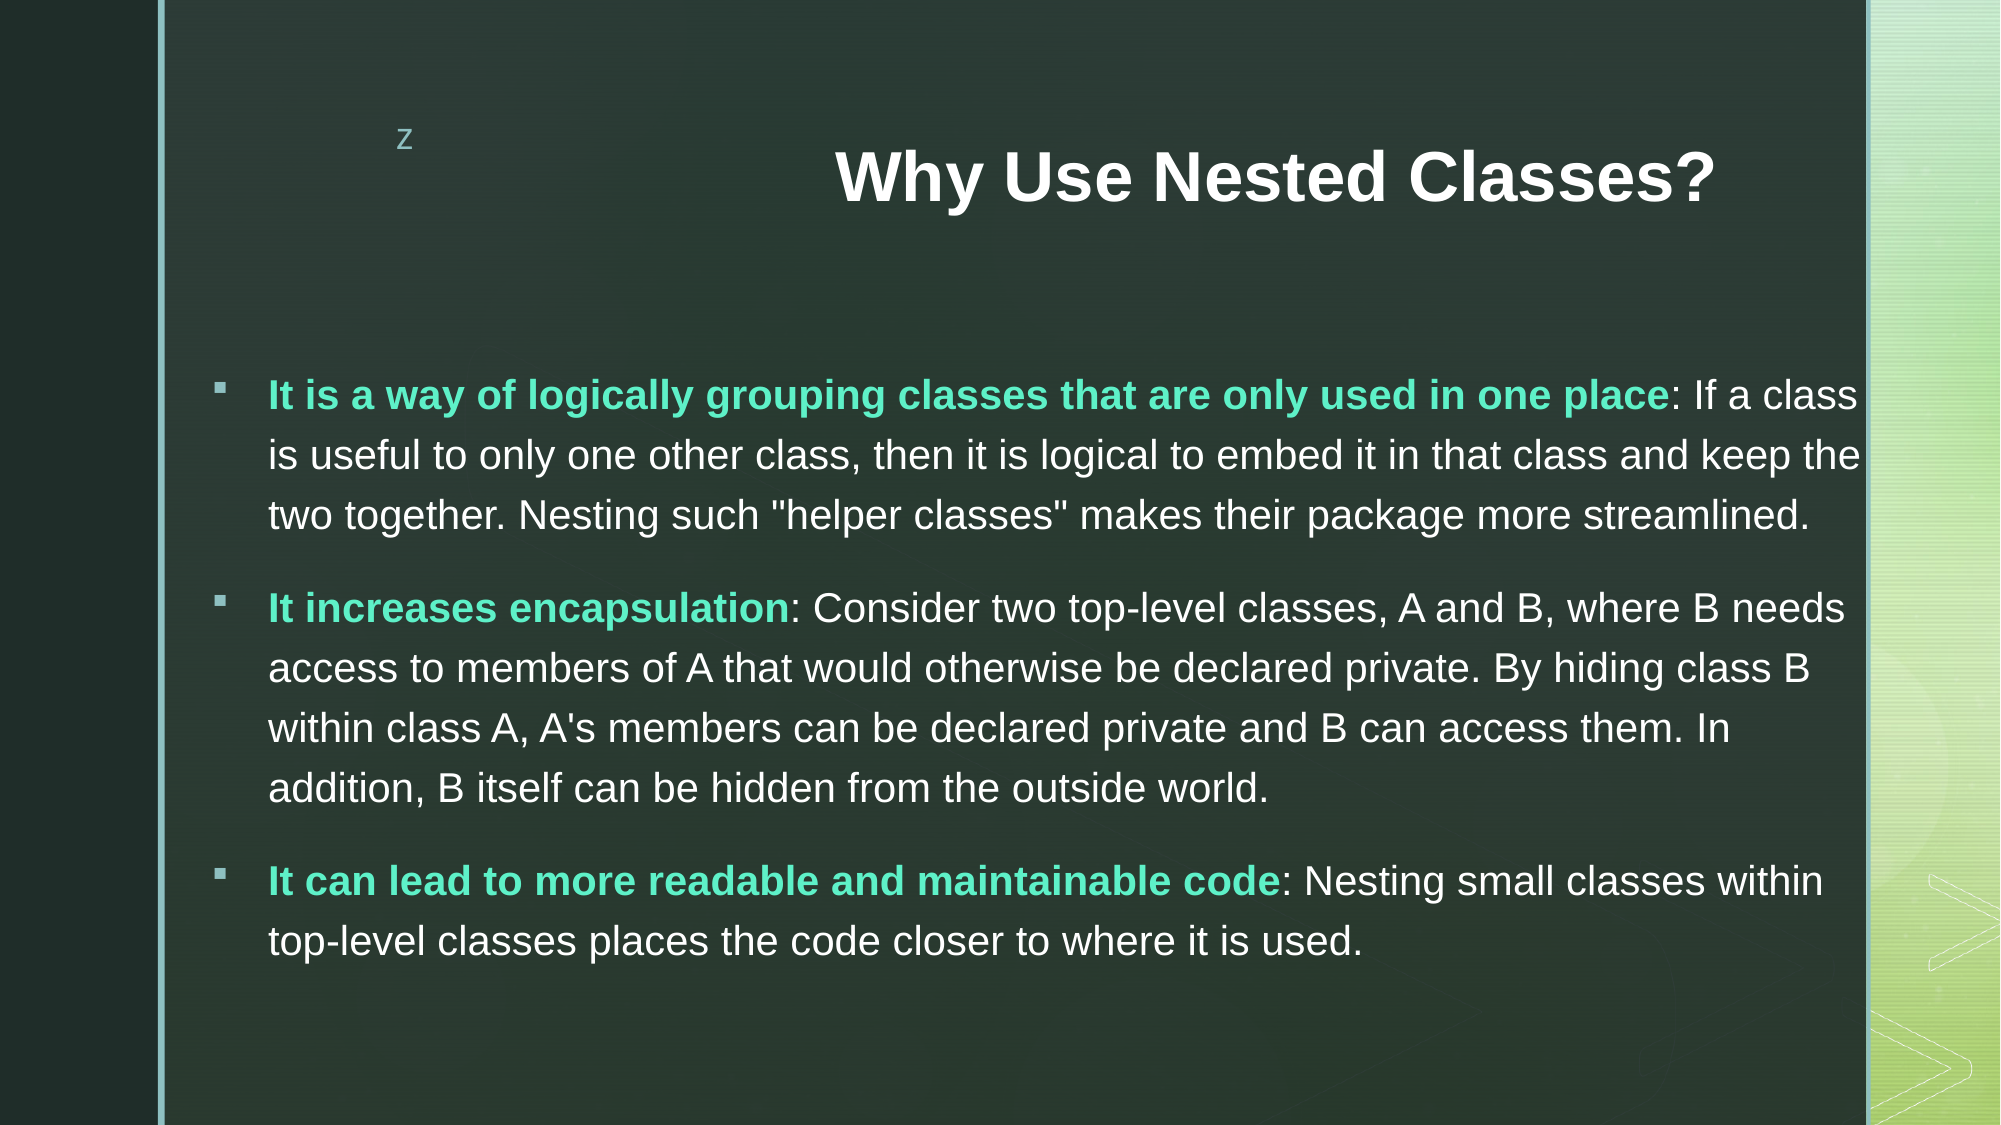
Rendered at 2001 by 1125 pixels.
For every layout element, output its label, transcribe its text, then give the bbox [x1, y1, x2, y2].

list It is a way of logically grouping classes that are only used in one place: If a class is useful to only one other class, then it is logical to embed it in that class and keep the two together. Nesting such "helper classes" makes their package more streamlined. It increases encapsulation: Consider two top-level classes, A and B, where B needs access to members of A that would otherwise be declared private. By hiding class B within class A, A's members can be declared private and B can access them. In addition, B itself can be hidden from the outside world. It can lead to more readable and maintainable code: Nesting small classes within top-level classes places the code closer to where it is used. [196, 249, 1884, 1073]
title Why Use Nested Classes? [428, 132, 1734, 249]
picture [1871, 0, 2001, 1125]
